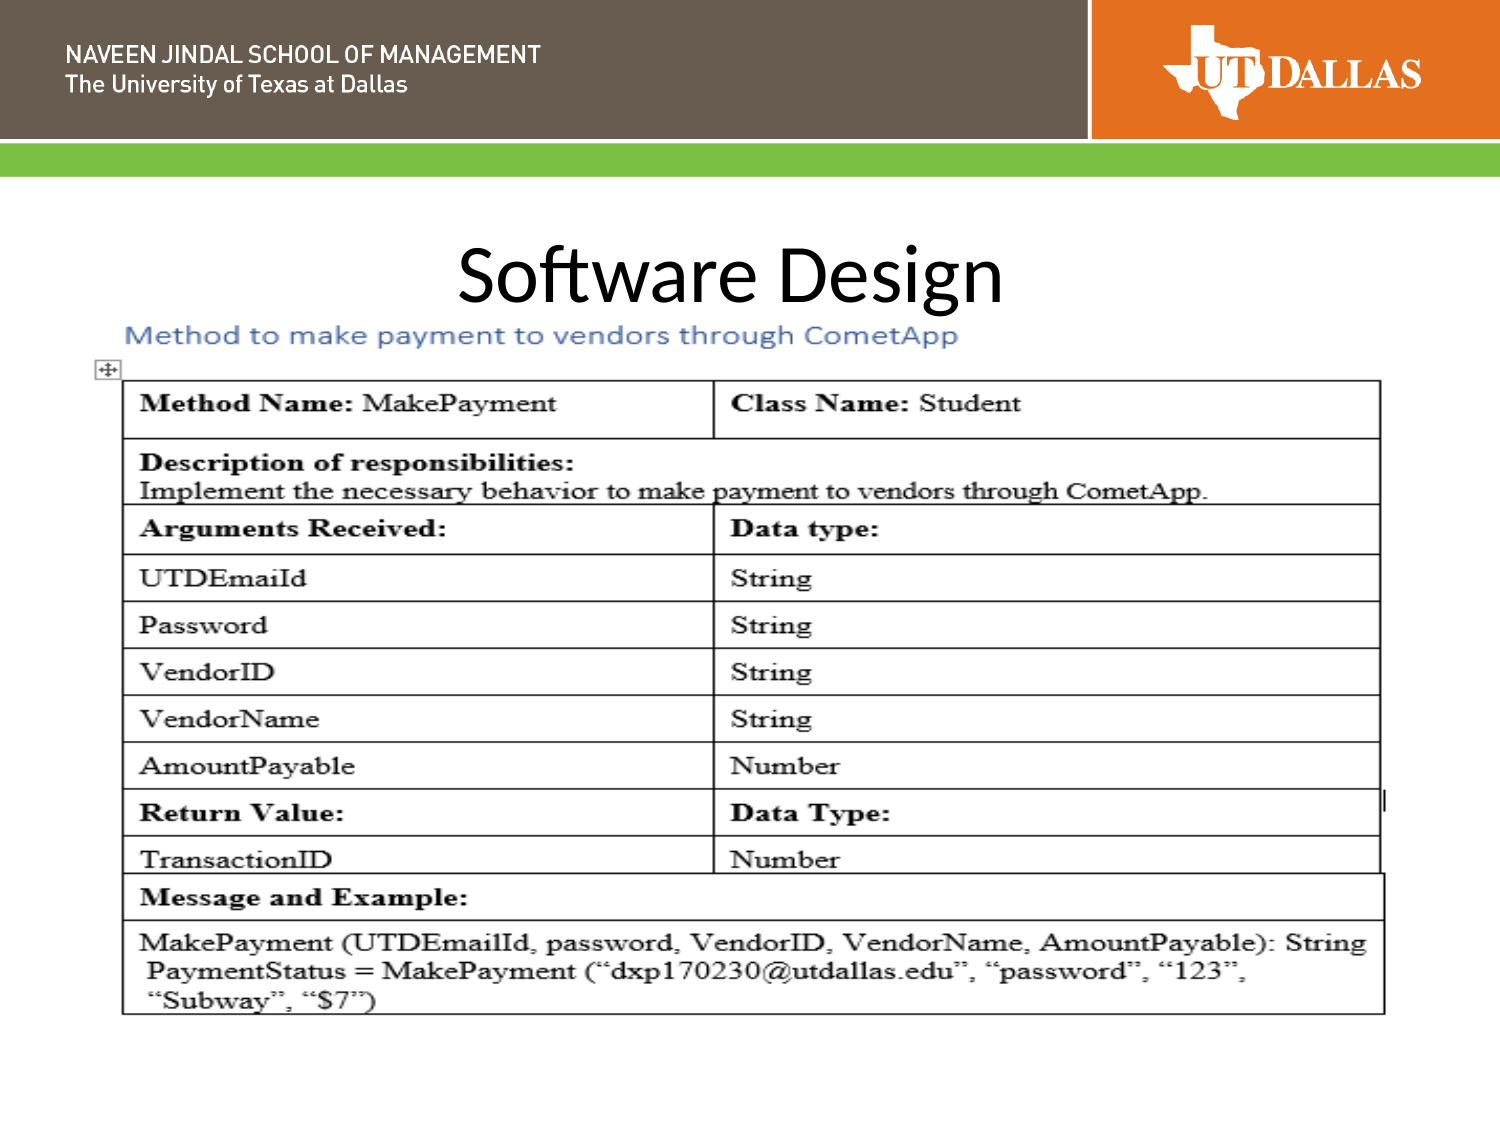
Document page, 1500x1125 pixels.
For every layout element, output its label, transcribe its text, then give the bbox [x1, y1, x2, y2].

list Software Design [56, 211, 1407, 955]
picture [0, 0, 1500, 1125]
